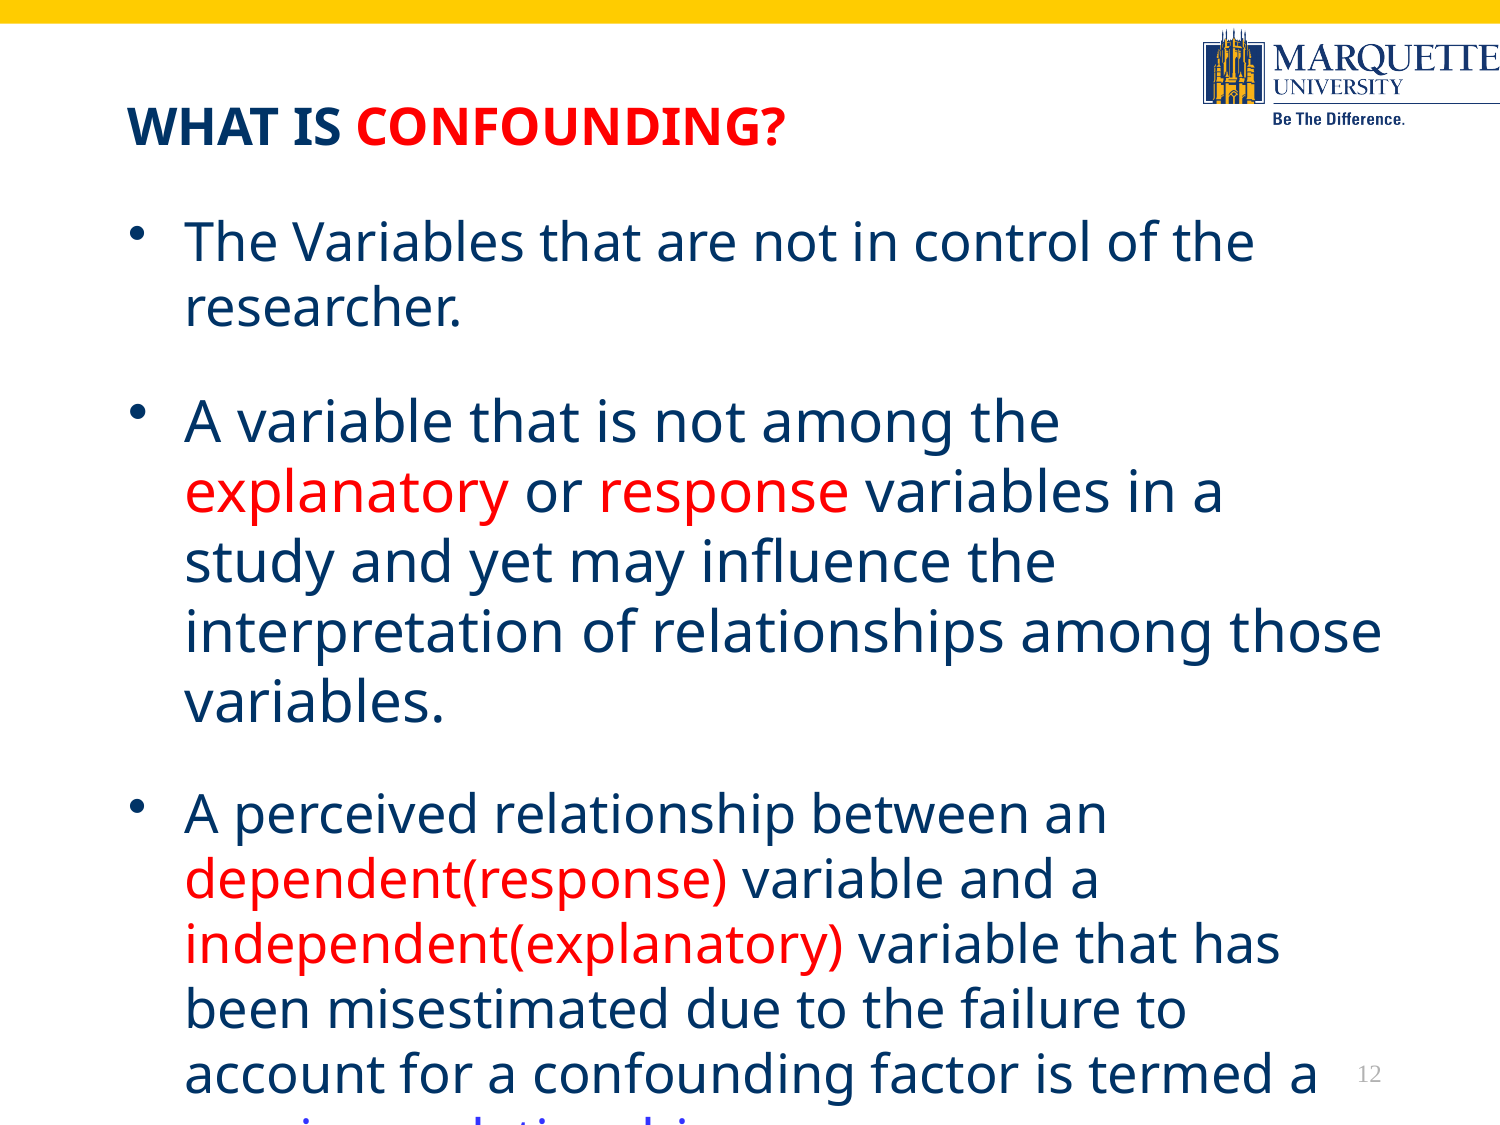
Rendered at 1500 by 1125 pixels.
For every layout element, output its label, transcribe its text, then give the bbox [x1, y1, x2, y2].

title What is confounding? [112, 62, 1388, 188]
picture [1203, 27, 1500, 125]
list The Variables that are not in control of the researcher. A variable that is not among the explanatory or response variables in a study and yet may influence the interpretation of relationships among those variables. A perceived relationship between an dependent(response) variable and a independent(explanatory) variable that has been misestimated due to the failure to account for a confounding factor is termed a spurious relationship Socioeconomic status and Life expectancy Berkeley gender bias case (http://en.wikipedia.org/wiki/Simpson's_Paradox) [113, 200, 1401, 938]
slide_number 12 [1059, 1042, 1397, 1103]
